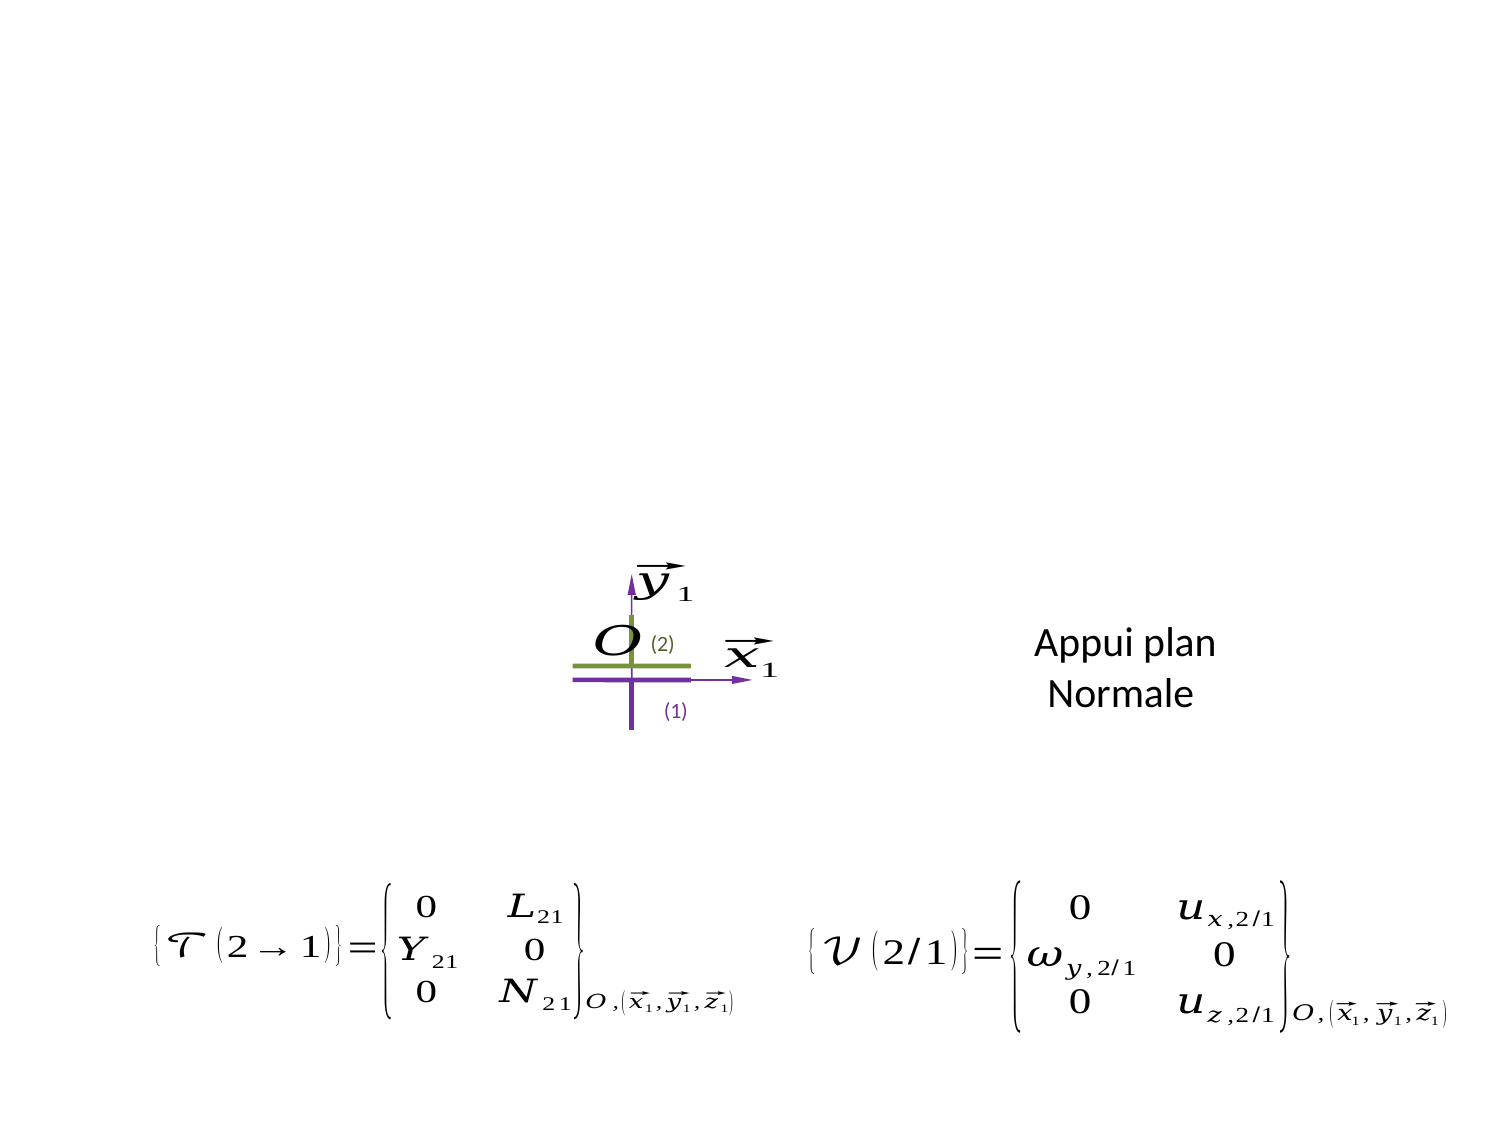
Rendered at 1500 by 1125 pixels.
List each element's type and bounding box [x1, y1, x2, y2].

text_box [572, 560, 782, 733]
